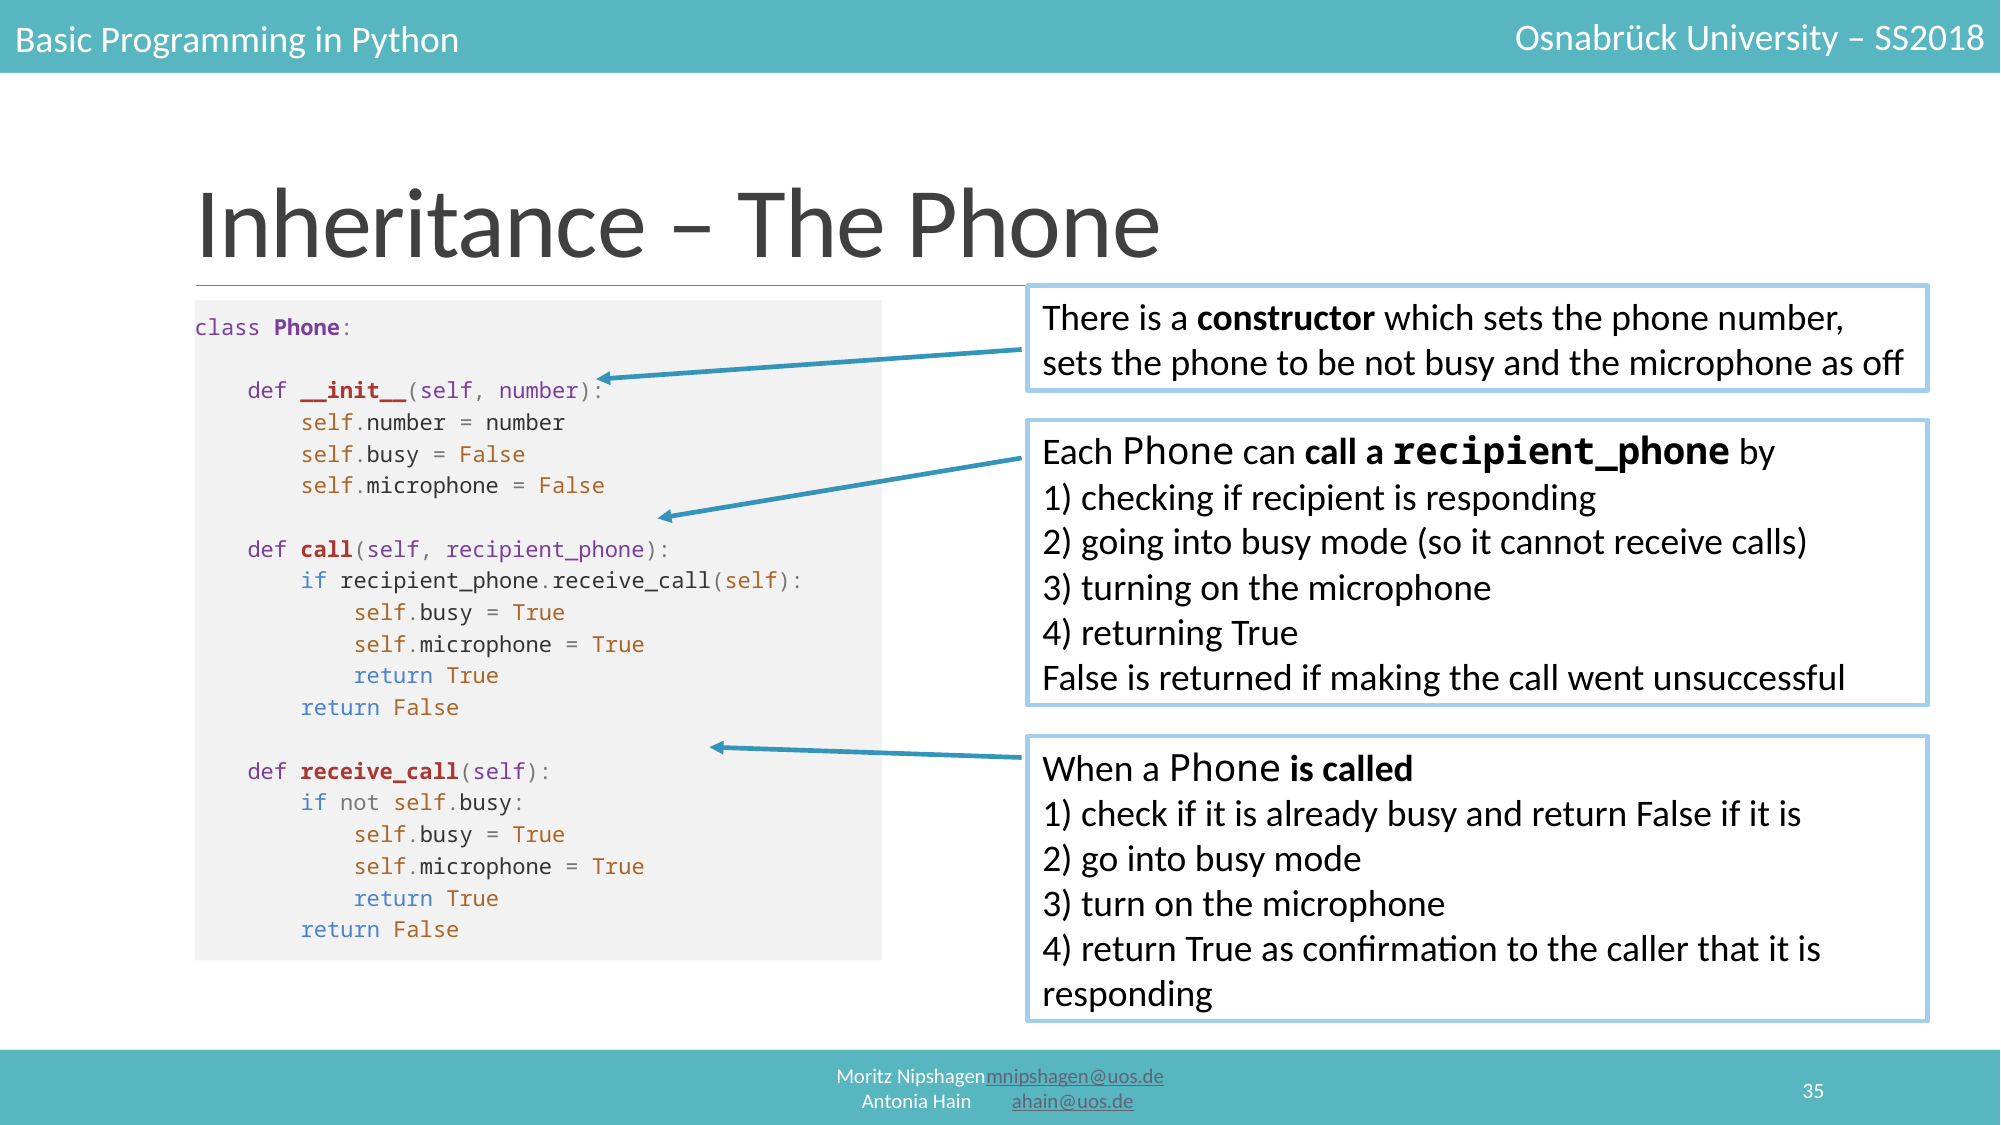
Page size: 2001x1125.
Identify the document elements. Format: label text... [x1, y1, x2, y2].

text_box There is a constructor which sets the phone number, sets the phone to be not busy and the microphone as off [1027, 285, 1928, 391]
text_box class Phone: def __init__(self, number): self.number = number self.busy = False self.microphone = False def call(self, recipient_phone): if recipient_phone.receive_call(self): self.busy = True self.microphone = True return True return False def receive_call(self): if not self.busy: self.busy = True self.microphone = True return True return False [194, 300, 882, 961]
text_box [708, 746, 1023, 758]
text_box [656, 457, 1023, 519]
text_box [595, 349, 1023, 380]
slide_number 35 [1624, 1059, 1840, 1120]
text_box When a Phone is called 1) check if it is already busy and return False if it is 2) go into busy mode 3) turn on the microphone 4) return True as confirmation to the caller that it is responding [1027, 736, 1928, 1021]
title Inheritance – The Phone [180, 162, 1830, 285]
text_box Each Phone can call a recipient_phone by 1) checking if recipient is responding 2) going into busy mode (so it cannot receive calls) 3) turning on the microphone 4) returning True False is returned if making the call went unsuccessful [1027, 420, 1928, 705]
